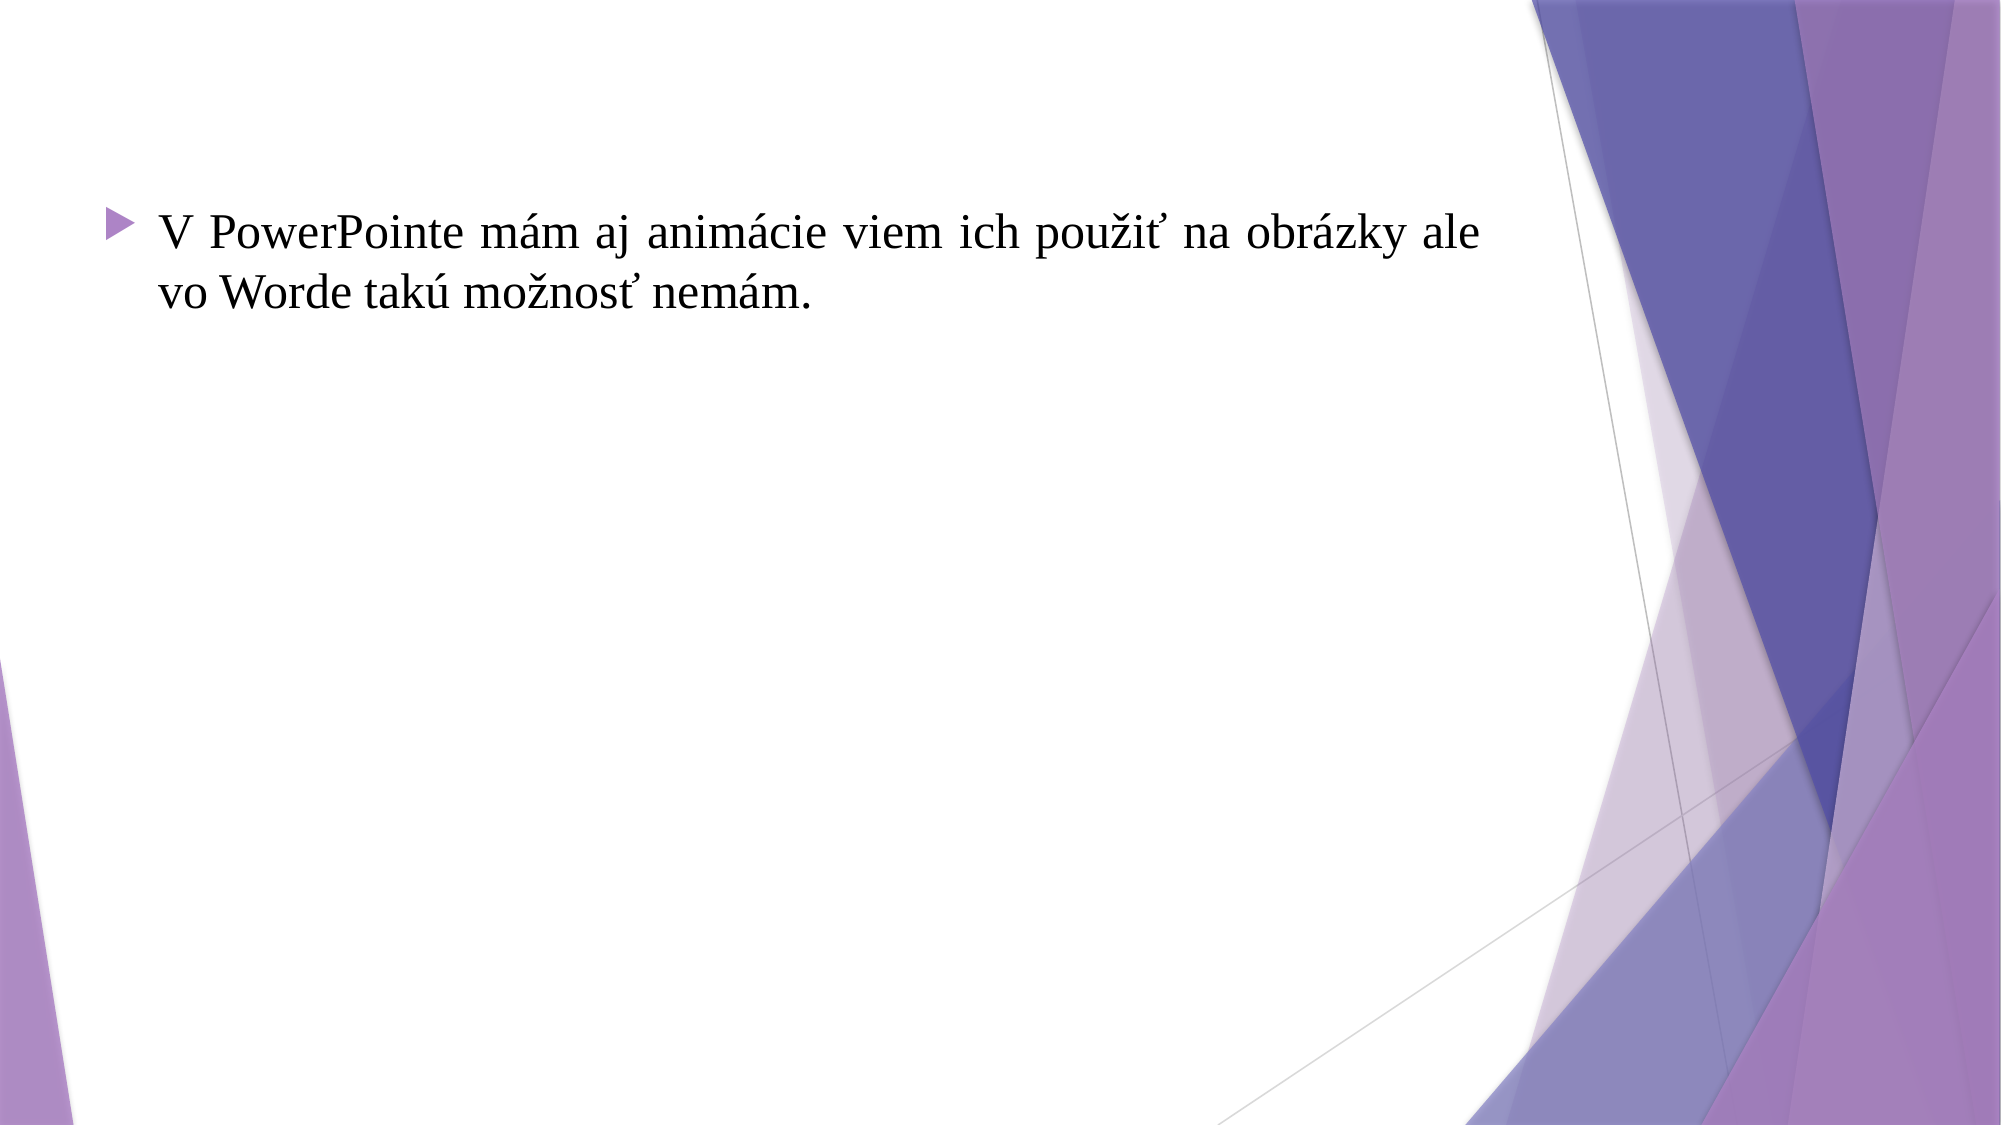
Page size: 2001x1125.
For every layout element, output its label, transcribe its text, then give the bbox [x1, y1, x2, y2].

list V PowerPointe mám aj animácie viem ich použiť na obrázky ale vo Worde takú možnosť nemám. [87, 191, 1498, 828]
